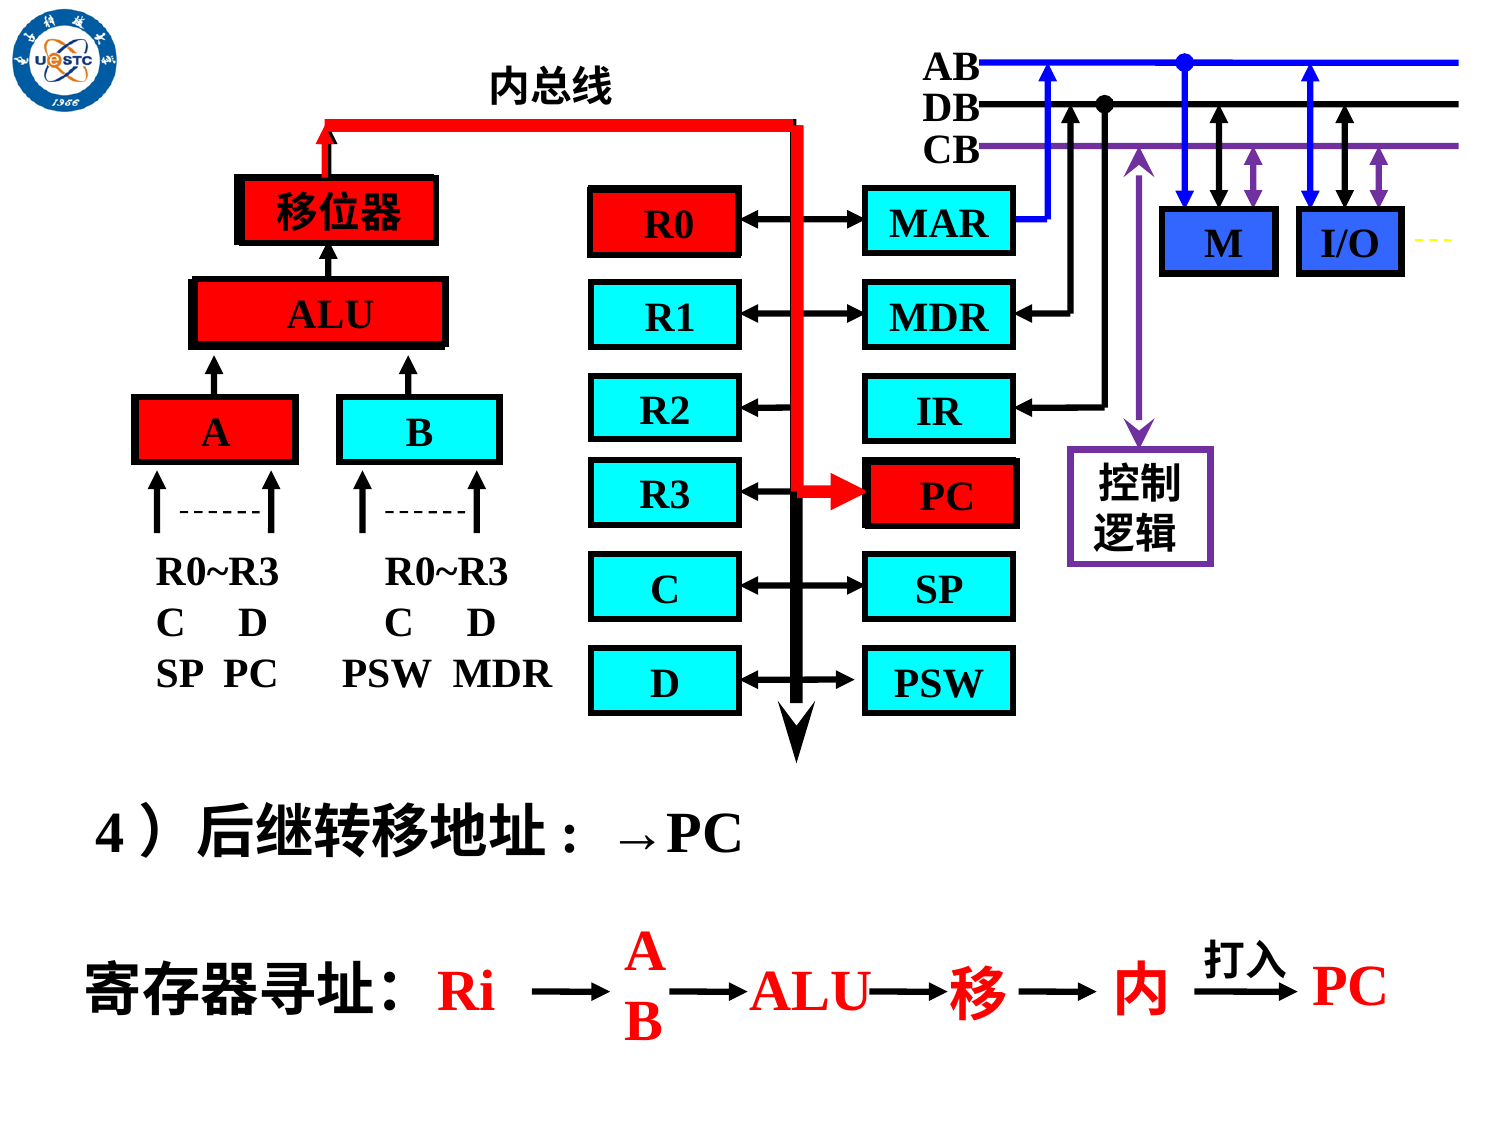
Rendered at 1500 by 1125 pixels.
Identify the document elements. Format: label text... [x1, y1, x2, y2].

text_box [1197, 985, 1297, 998]
text_box [535, 985, 610, 998]
text_box AB [610, 905, 703, 1060]
text_box Ri [422, 945, 560, 1030]
text_box 寄存器寻址： [69, 944, 455, 1030]
text_box 内 [1097, 945, 1261, 1030]
text_box 打入 [1189, 926, 1365, 991]
text_box [1021, 985, 1097, 998]
text_box ALU [735, 945, 923, 1030]
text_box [88, 30, 1459, 764]
text_box 4）后继转移地址: →PC [80, 786, 975, 872]
text_box PC [1297, 939, 1435, 1025]
picture [5, 7, 124, 114]
text_box 移 [935, 950, 1098, 1035]
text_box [324, 125, 869, 492]
